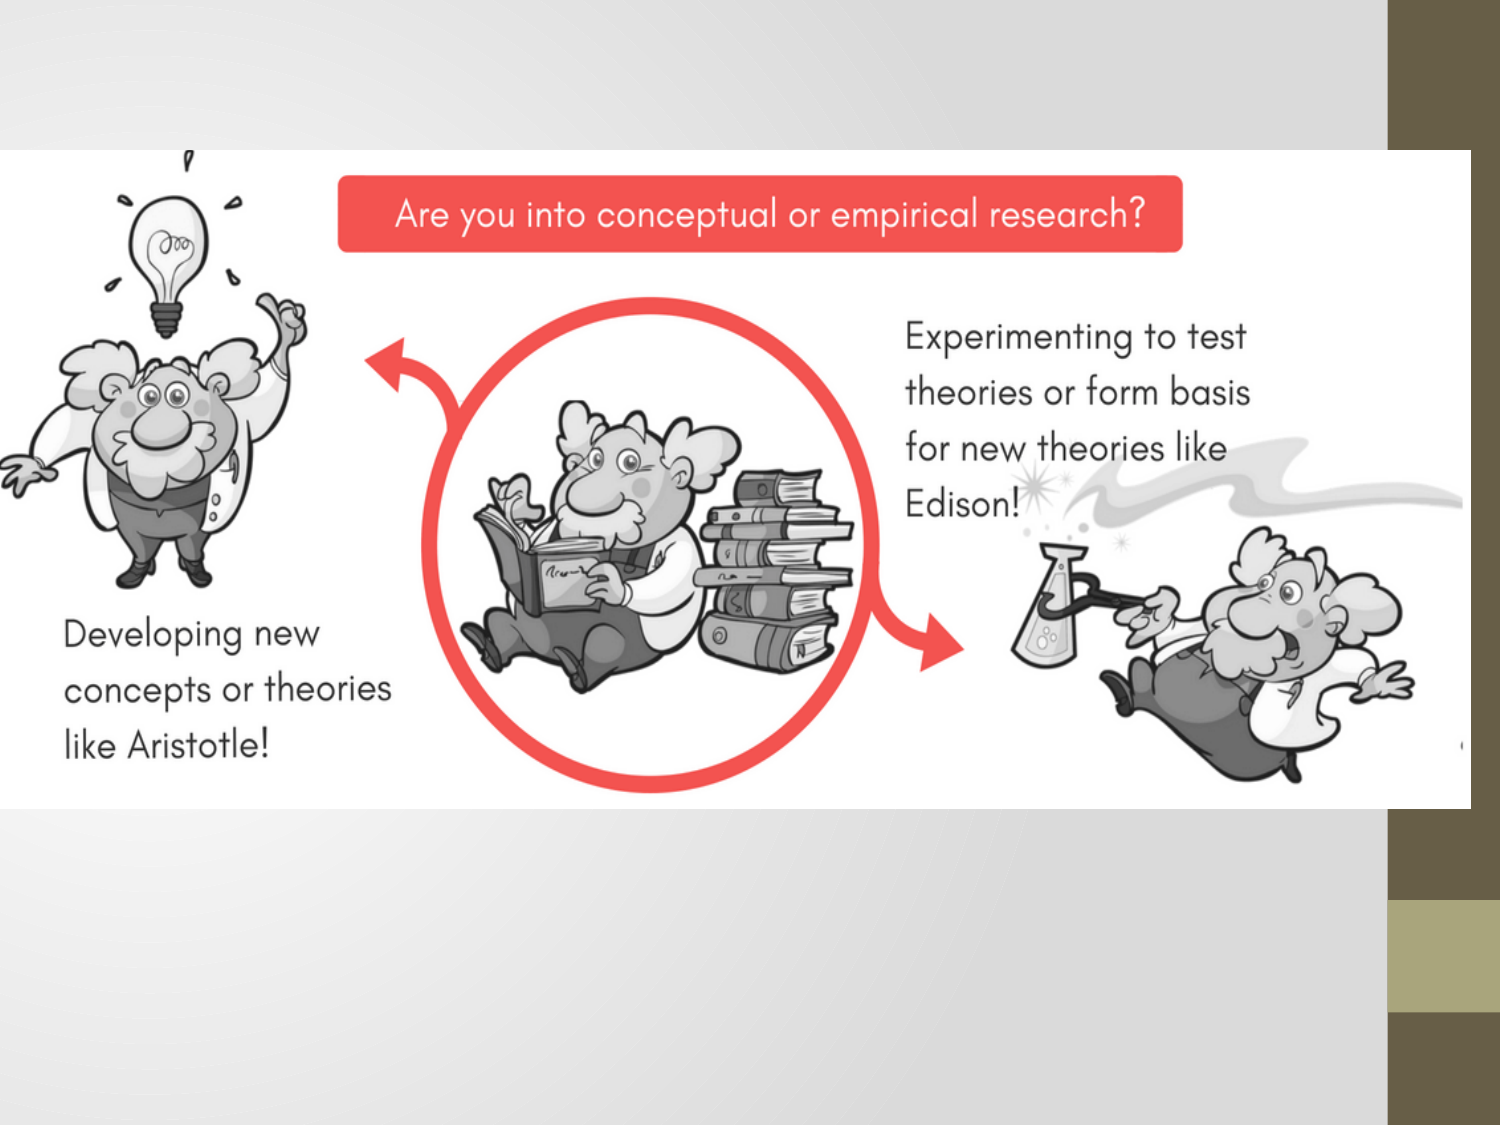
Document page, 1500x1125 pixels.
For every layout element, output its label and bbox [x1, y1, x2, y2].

picture [0, 149, 1472, 809]
